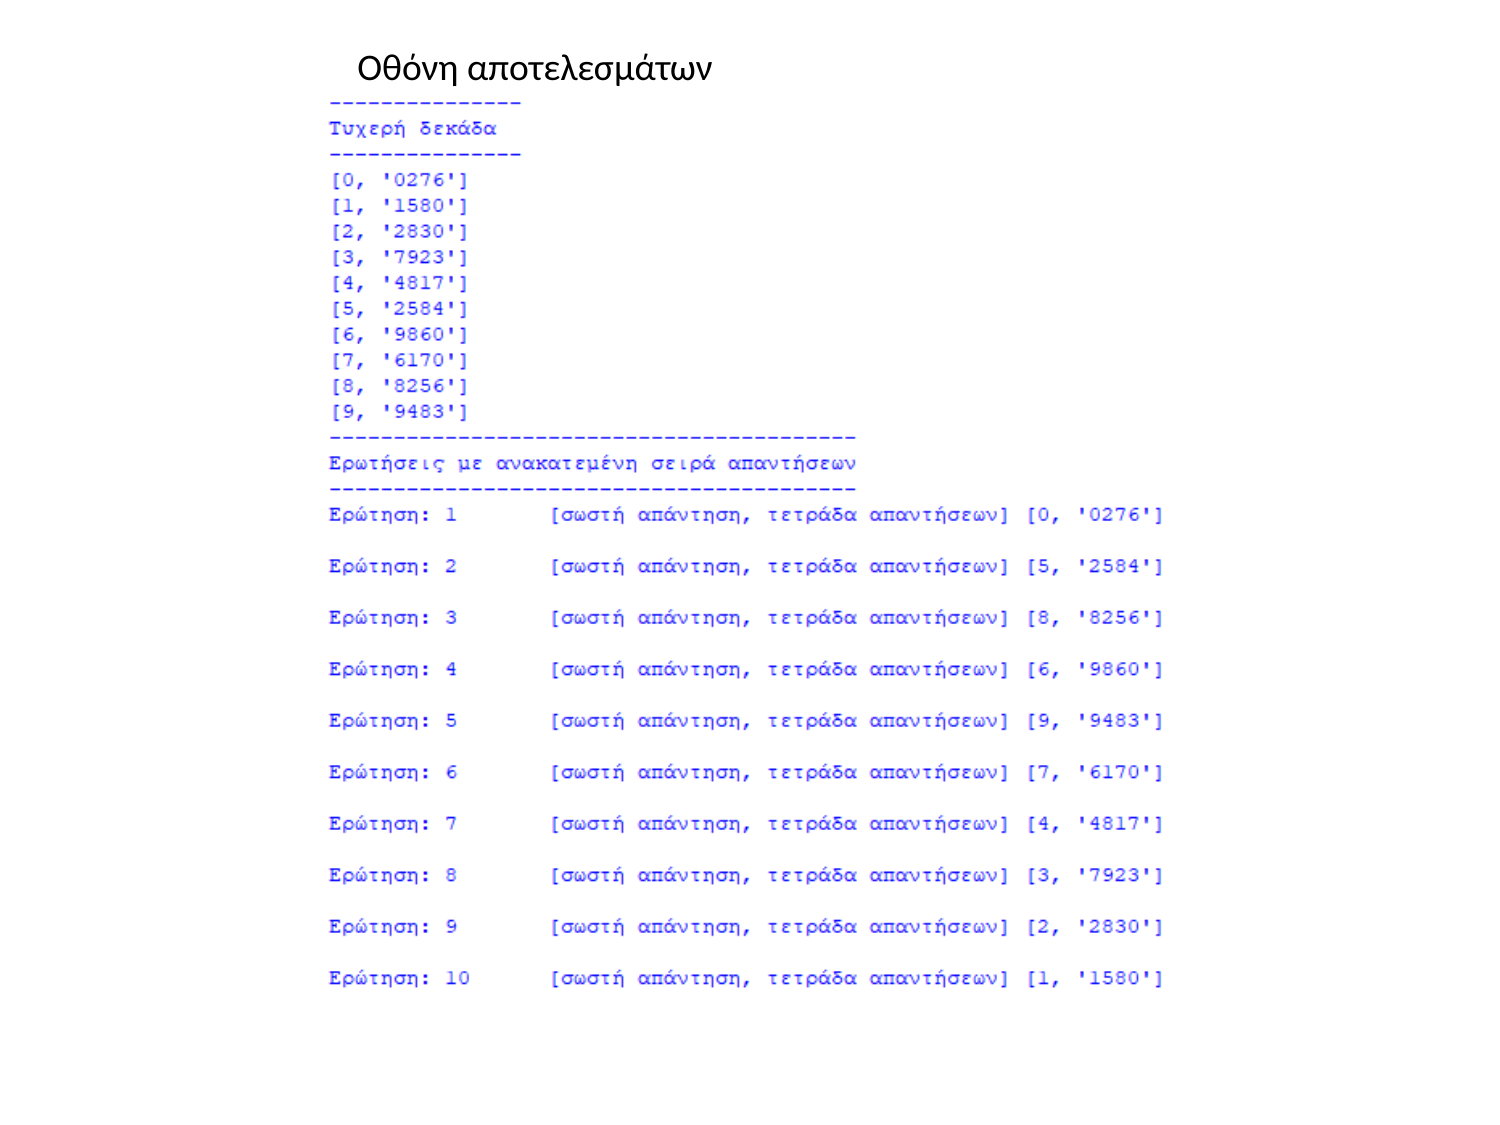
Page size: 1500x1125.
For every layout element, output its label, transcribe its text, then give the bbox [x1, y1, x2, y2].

text_box Οθόνη αποτελεσμάτων [342, 35, 728, 92]
picture [321, 93, 1203, 1007]
